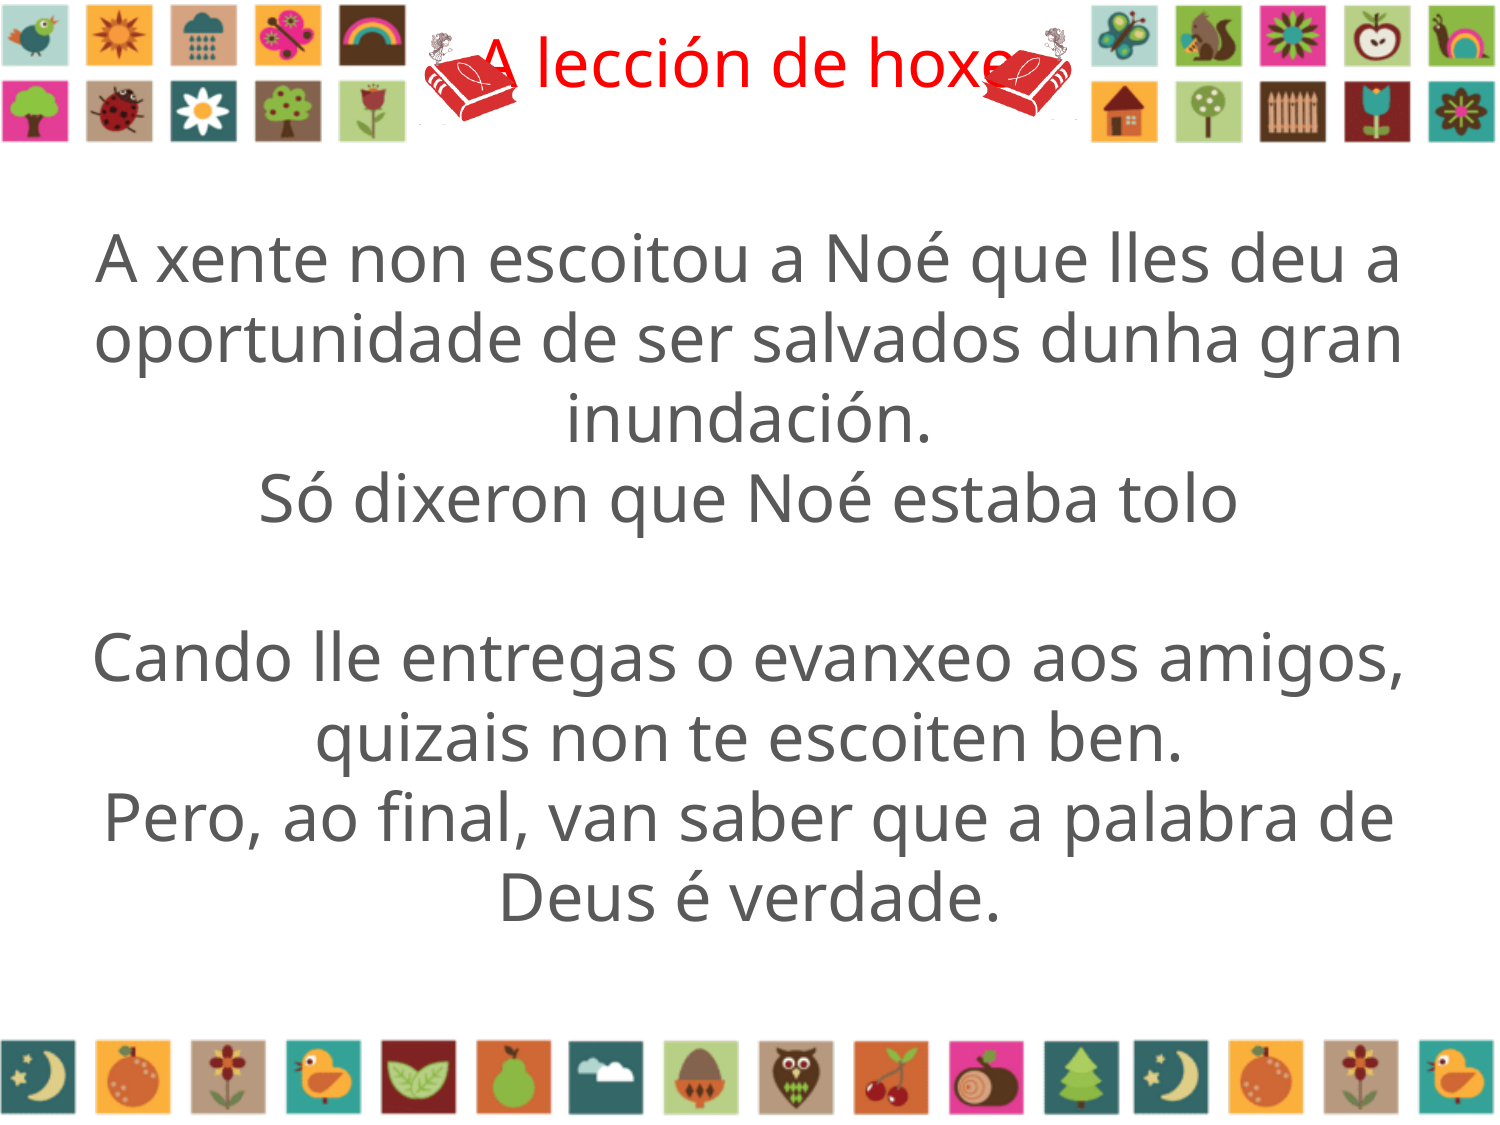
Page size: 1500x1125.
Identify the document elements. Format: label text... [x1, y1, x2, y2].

picture [950, 3, 1500, 150]
text_box A lección de hoxe [425, 13, 948, 109]
picture [0, 3, 550, 150]
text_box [0, 1028, 1500, 1118]
text_box A xente non escoitou a Noé que lles deu a oportunidade de ser salvados dunha gran inundación. Só dixeron que Noé estaba tolo Cando lle entregas o evanxeo aos amigos, quizais non te escoiten ben. Pero, ao final, van saber que a palabra de Deus é verdade. [76, 208, 1424, 943]
